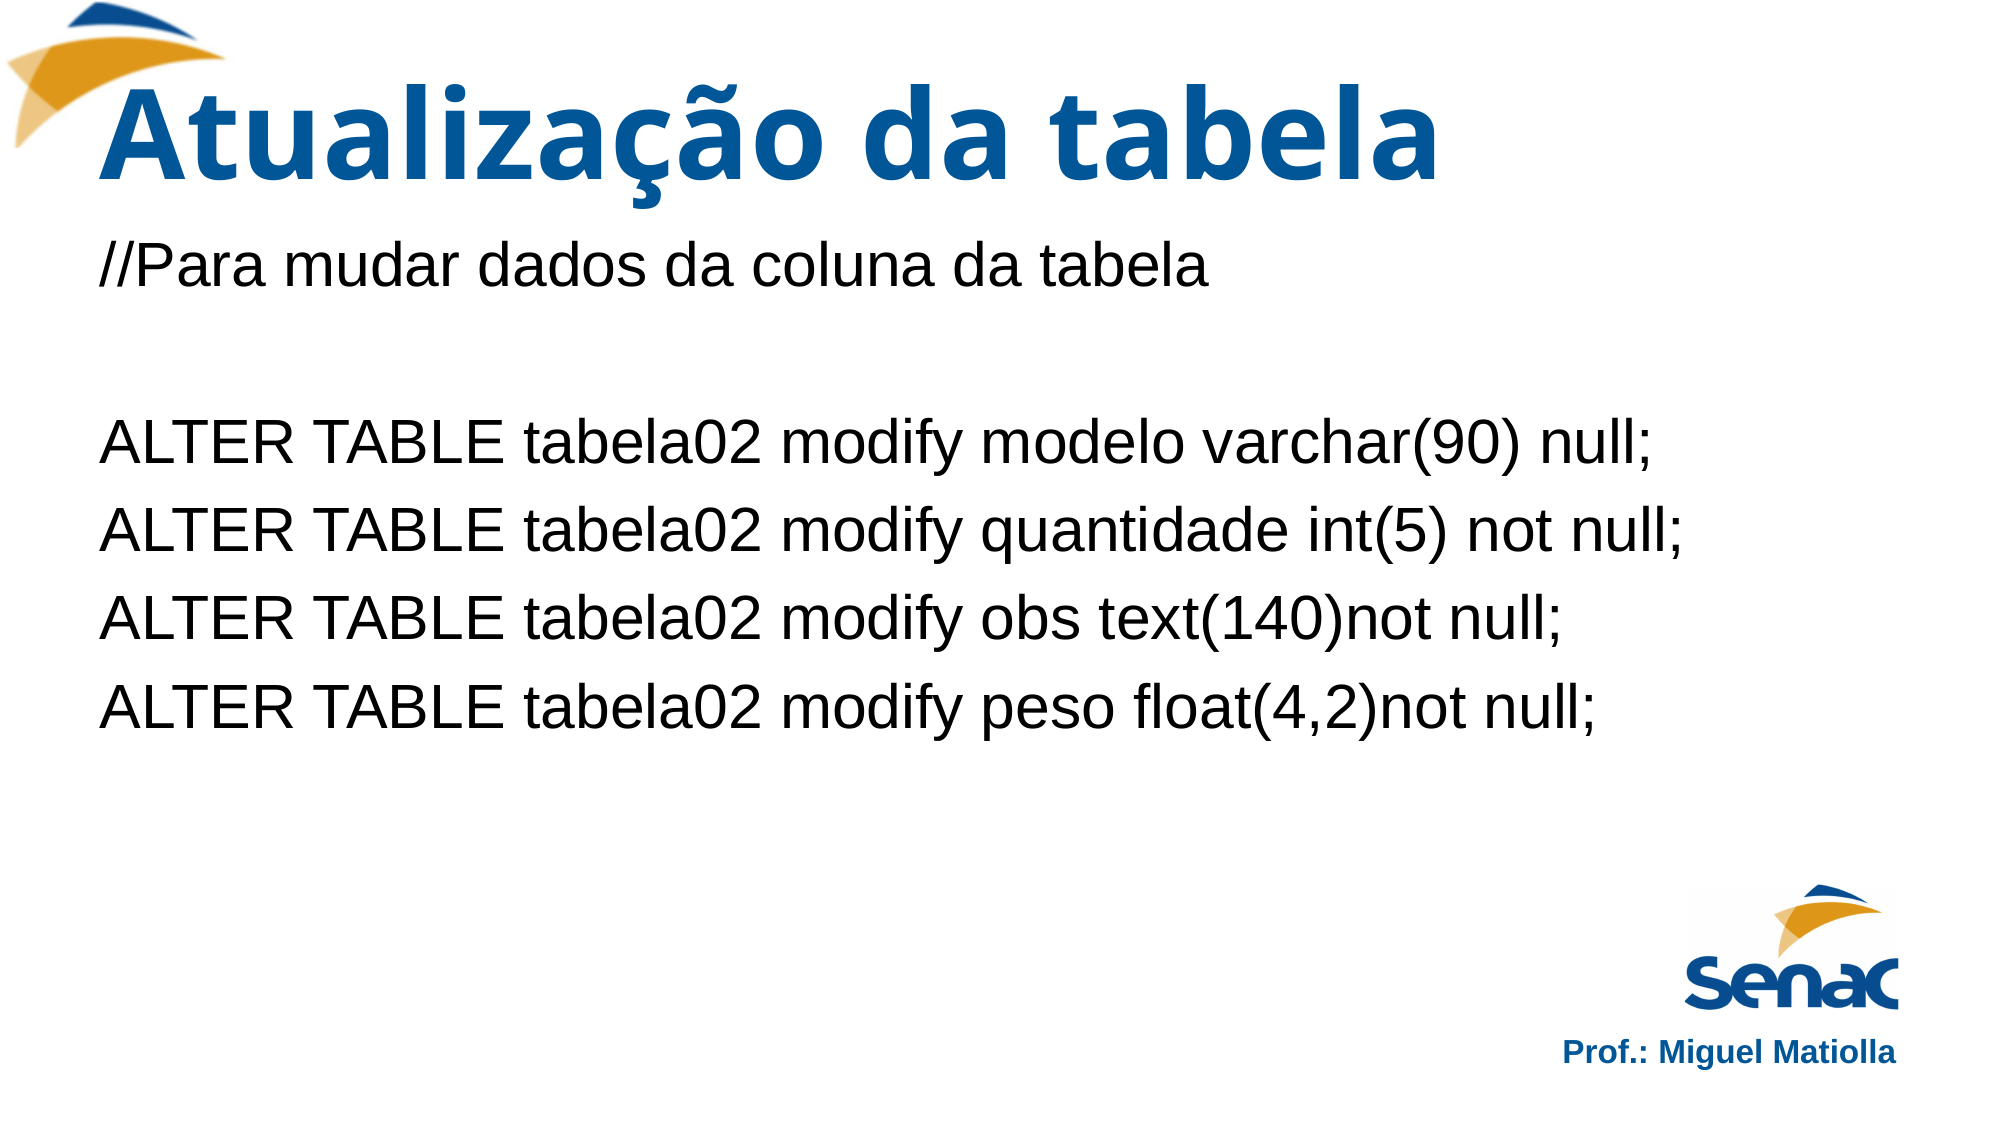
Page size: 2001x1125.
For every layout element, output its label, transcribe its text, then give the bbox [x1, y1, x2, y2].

picture [0, 0, 232, 150]
title Atualização da tabela [99, 44, 1900, 233]
list //Para mudar dados da coluna da tabela ALTER TABLE tabela02 modify modelo varchar(90) null; ALTER TABLE tabela02 modify quantidade int(5) not null; ALTER TABLE tabela02 modify obs text(140)not null; ALTER TABLE tabela02 modify peso float(4,2)not null; [99, 232, 1815, 1100]
